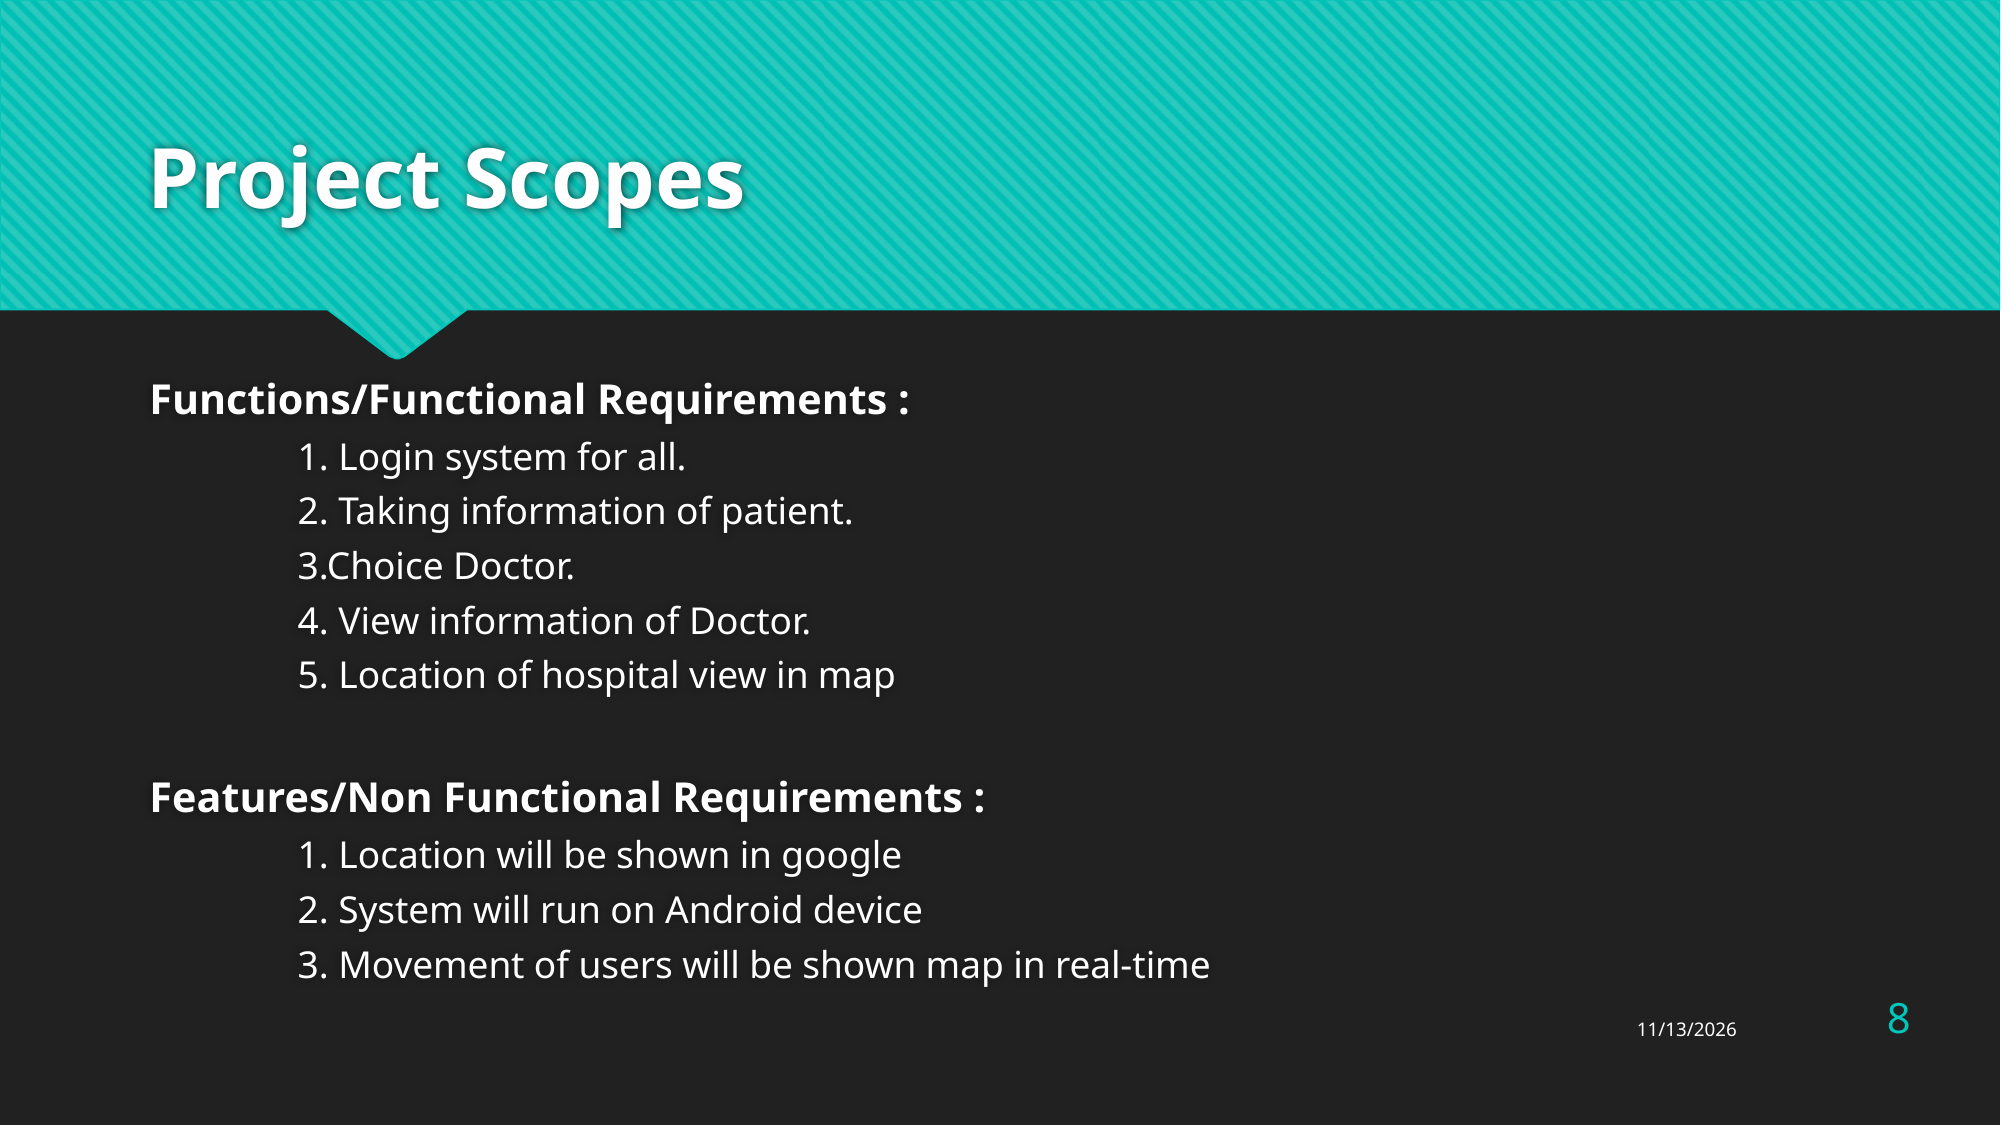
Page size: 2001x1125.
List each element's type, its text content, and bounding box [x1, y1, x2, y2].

title Project Scopes [132, 73, 1868, 233]
list Functions/Functional Requirements : 1. Login system for all. 2. Taking information of patient. 3.Choice Doctor. 4. View information of Doctor. 5. Location of hospital view in map Features/Non Functional Requirements : 1. Location will be shown in google 2. System will run on Android device 3. Movement of users will be shown mар in real-time [134, 364, 1866, 1125]
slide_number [1531, 991, 1751, 1051]
slide_number 8 [1751, 970, 1926, 1051]
